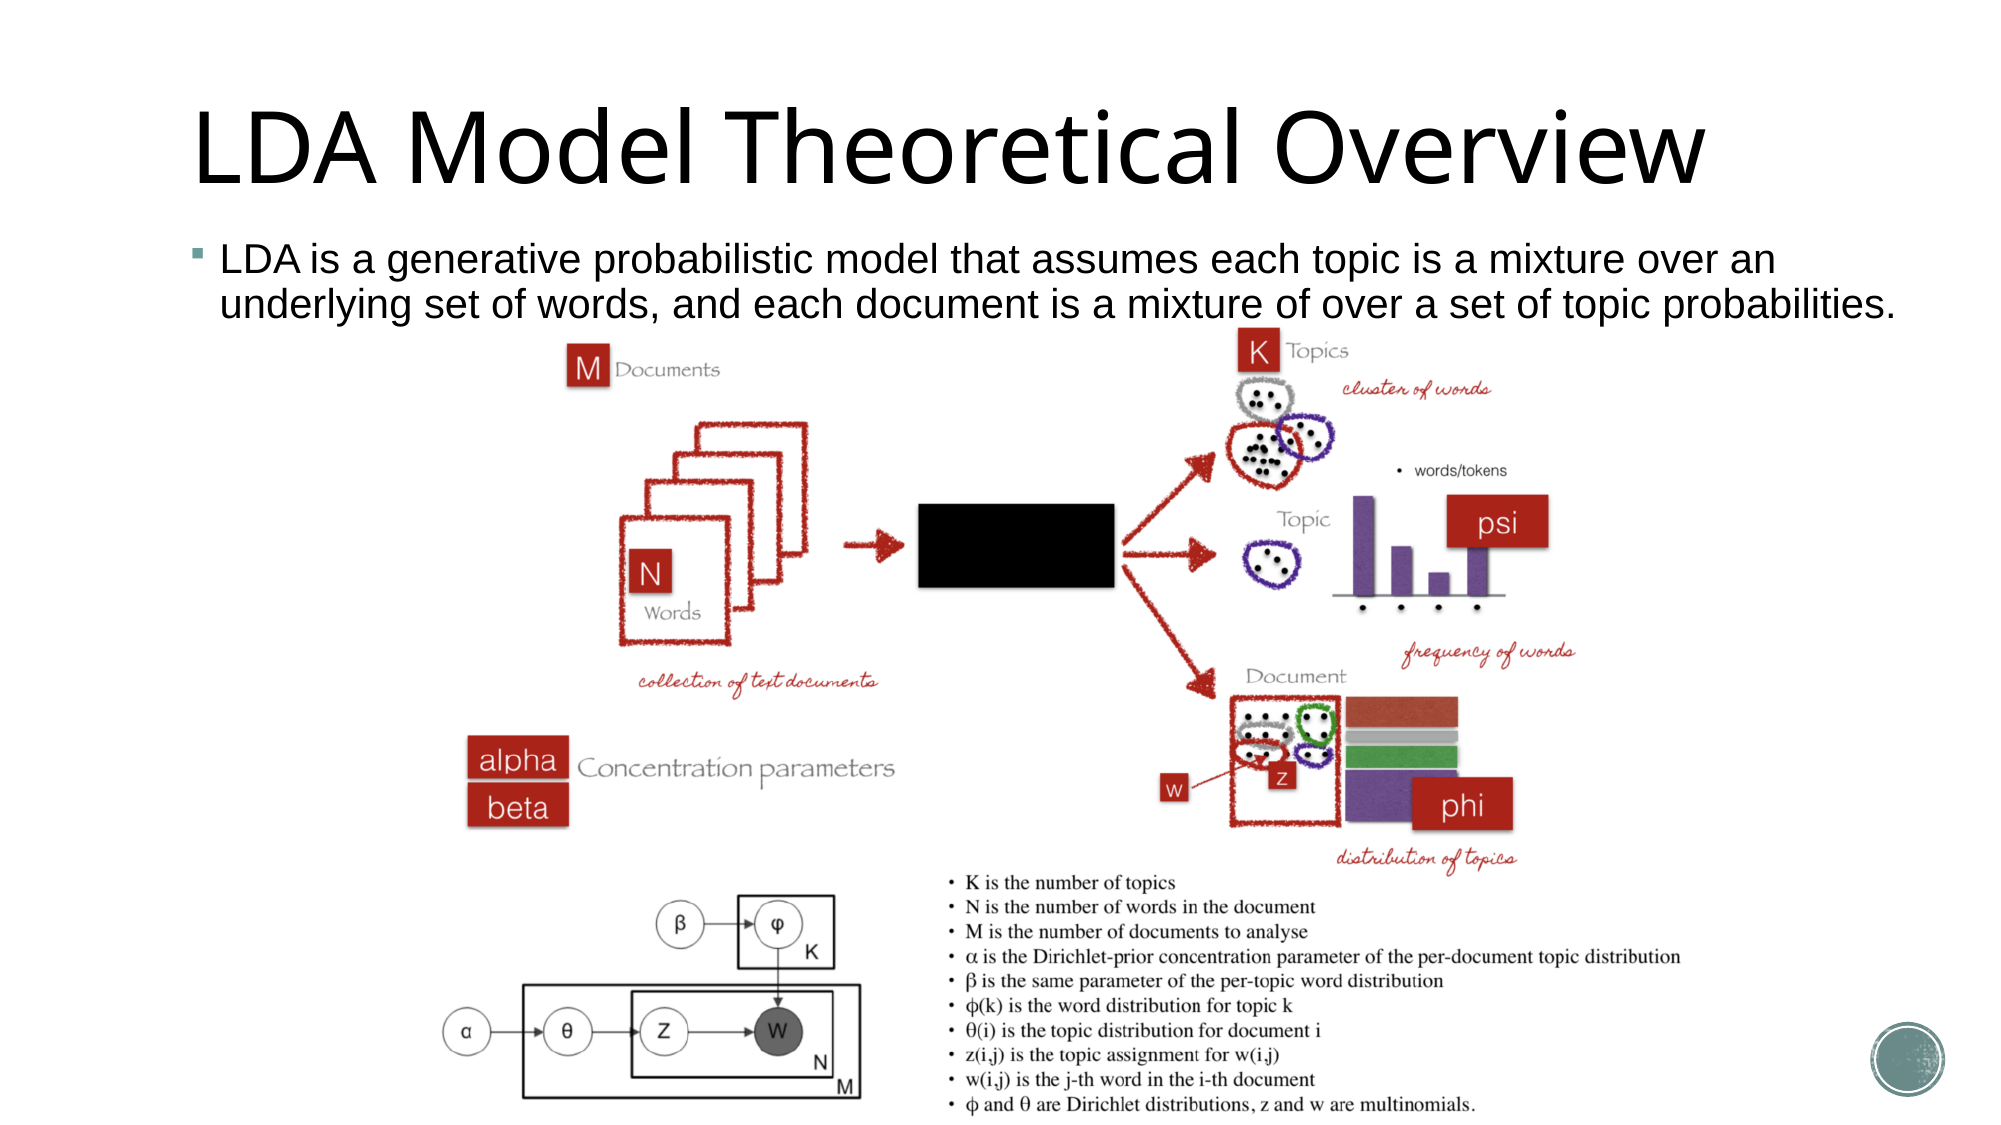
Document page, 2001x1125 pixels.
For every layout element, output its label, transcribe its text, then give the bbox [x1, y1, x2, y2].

picture [324, 315, 1705, 1125]
title LDA Model Theoretical Overview [175, 79, 1826, 230]
list LDA is a generative probabilistic model that assumes each topic is a mixture over an underlying set of words, and each document is a mixture of over a set of topic probabilities. [174, 230, 1927, 895]
